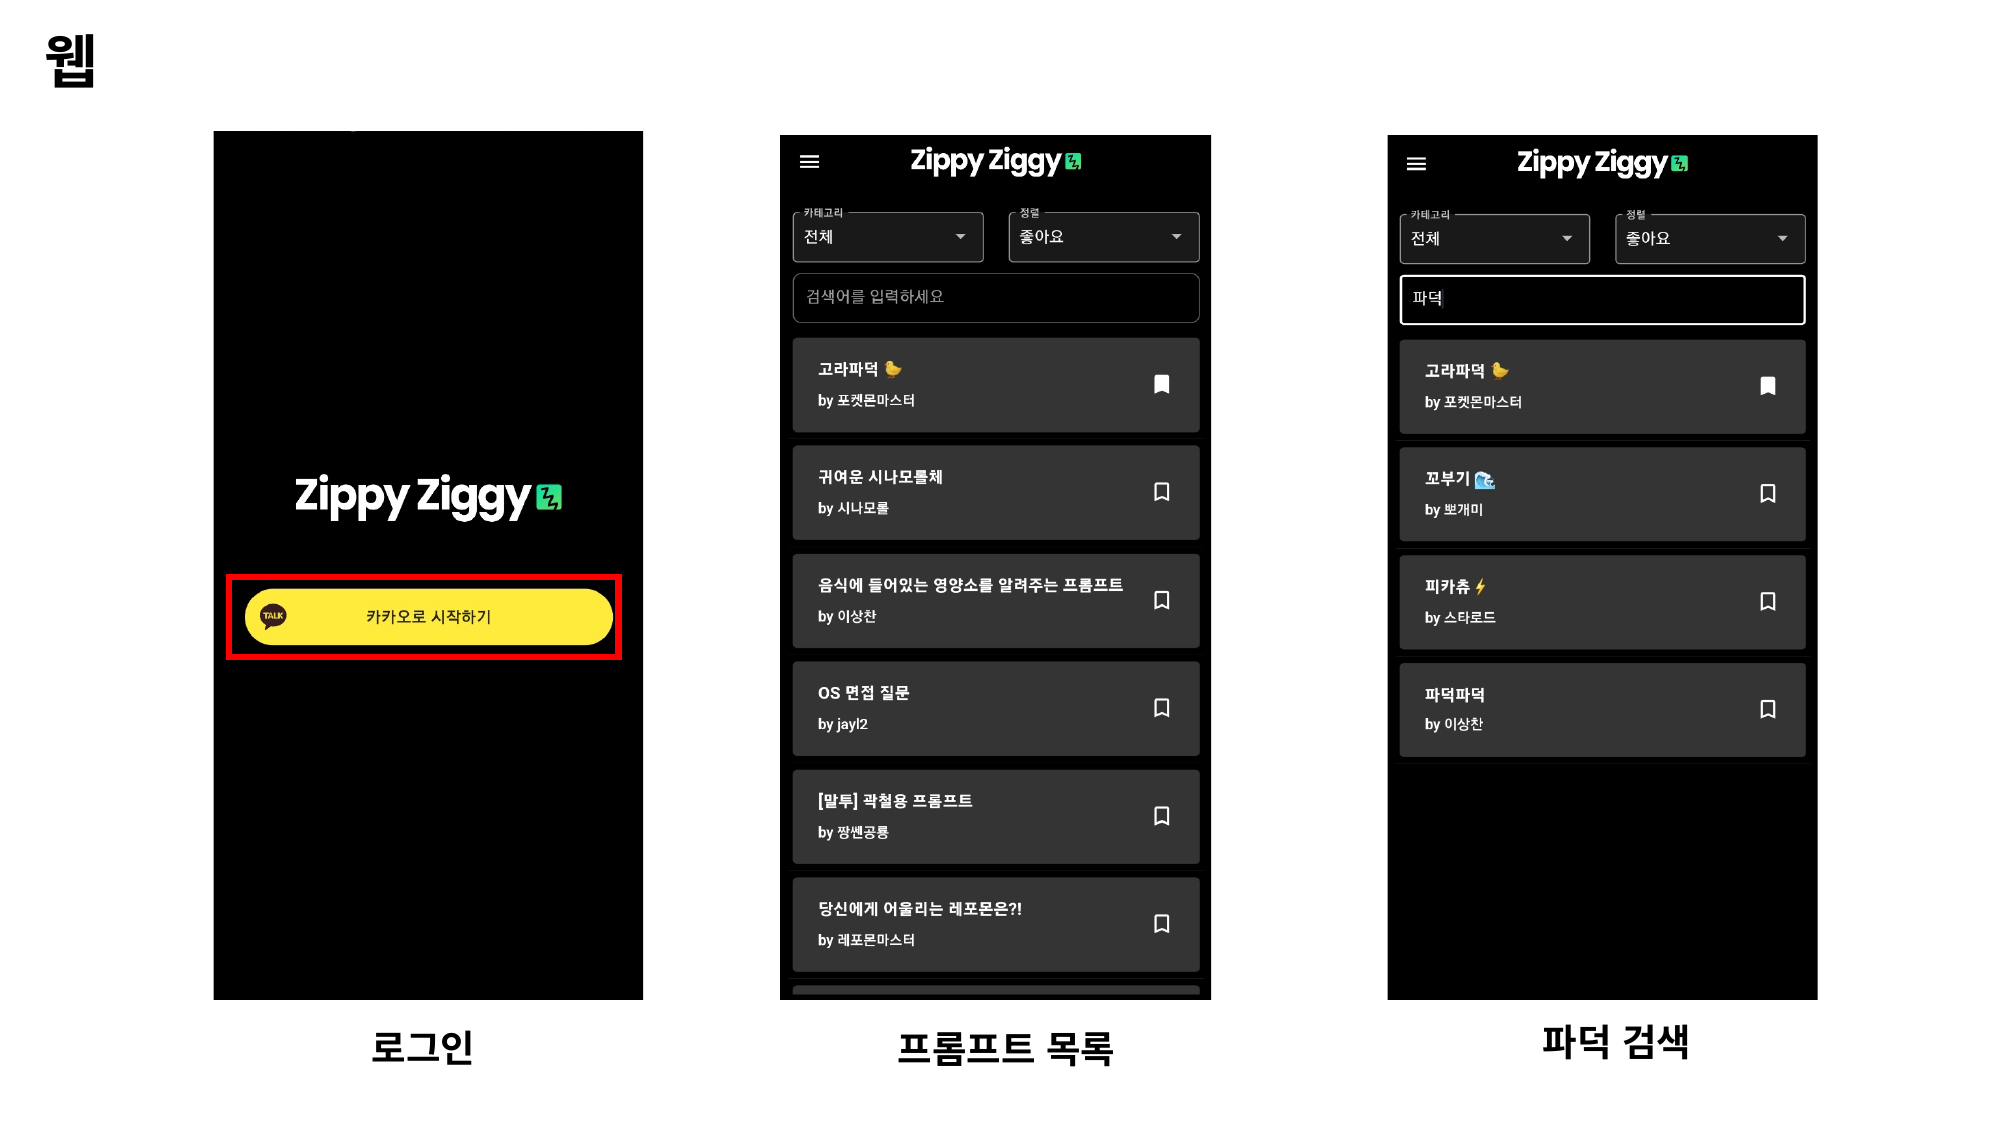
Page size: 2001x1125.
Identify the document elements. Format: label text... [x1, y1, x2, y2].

picture [1387, 135, 1818, 1000]
picture [780, 135, 1212, 1000]
text_box 로그인 [357, 1017, 491, 1078]
picture [213, 131, 644, 1000]
text_box 프롬프트 목록 [882, 1018, 1131, 1079]
text_box 웹 [29, 17, 113, 103]
text_box 파덕 검색 [1528, 1011, 1707, 1071]
